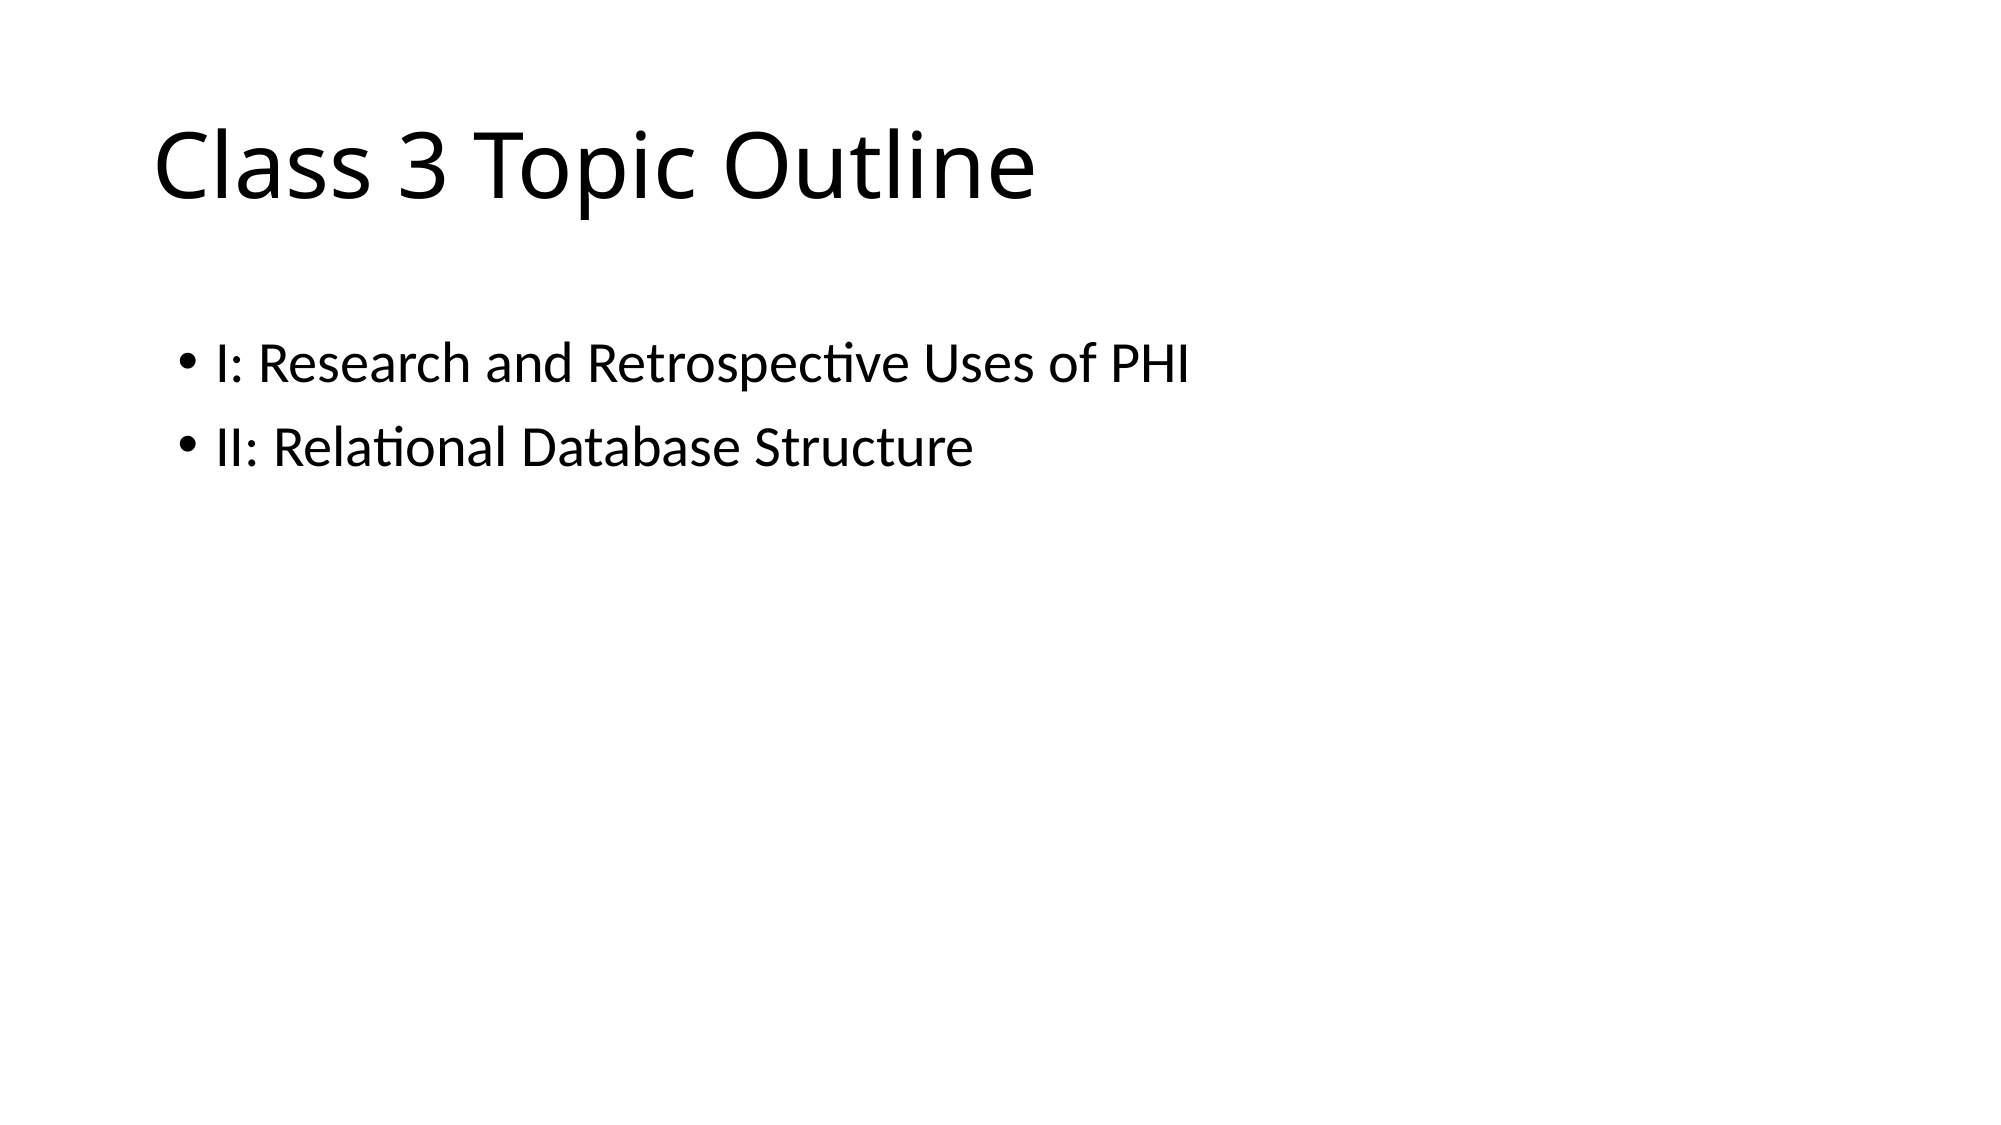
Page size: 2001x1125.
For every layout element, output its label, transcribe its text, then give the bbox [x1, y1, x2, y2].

text_box I: Research and Retrospective Uses of PHI II: Relational Database Structure [162, 324, 1888, 1039]
title Class 3 Topic Outline [137, 59, 1863, 278]
